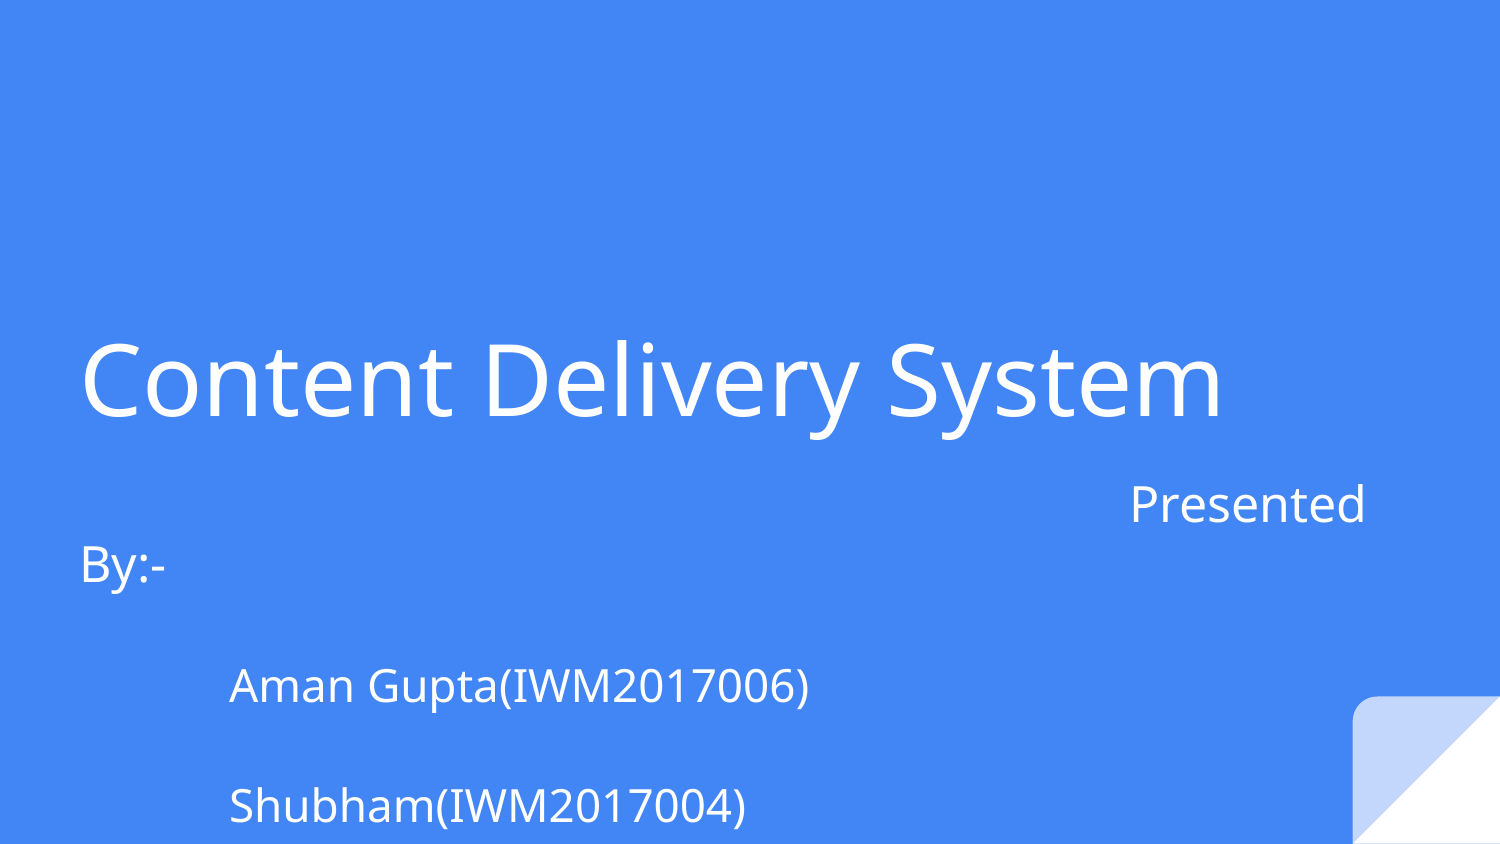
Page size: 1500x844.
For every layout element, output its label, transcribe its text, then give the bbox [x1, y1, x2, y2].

subtitle Presented By:- Aman Gupta(IWM2017006) Shubham(IWM2017004) [64, 457, 1413, 529]
title Content Delivery System [64, 298, 1413, 452]
